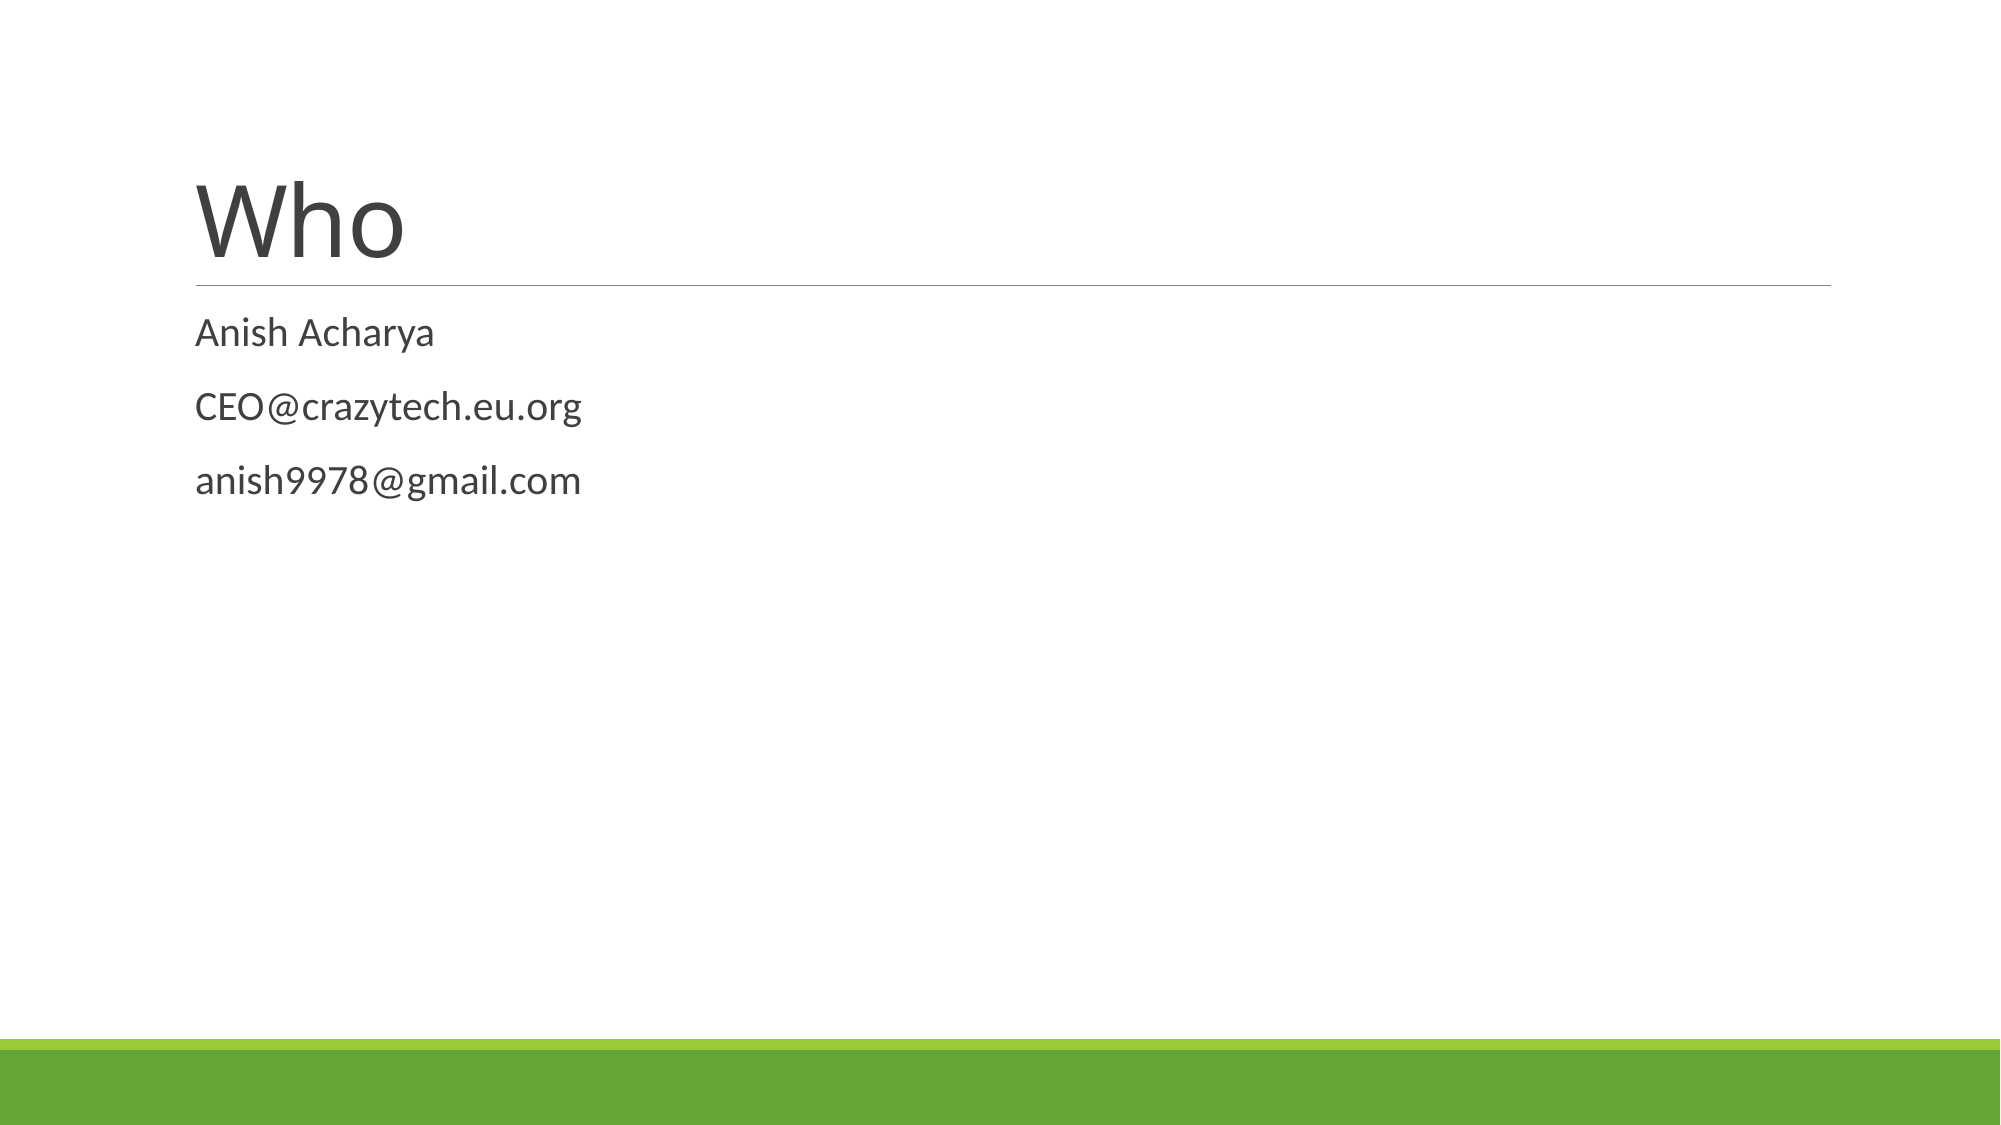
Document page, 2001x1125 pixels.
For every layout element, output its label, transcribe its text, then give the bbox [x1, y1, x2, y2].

list Anish Acharya CEO@crazytech.eu.org anish9978@gmail.com [180, 302, 1830, 963]
title Who [180, 47, 1830, 285]
